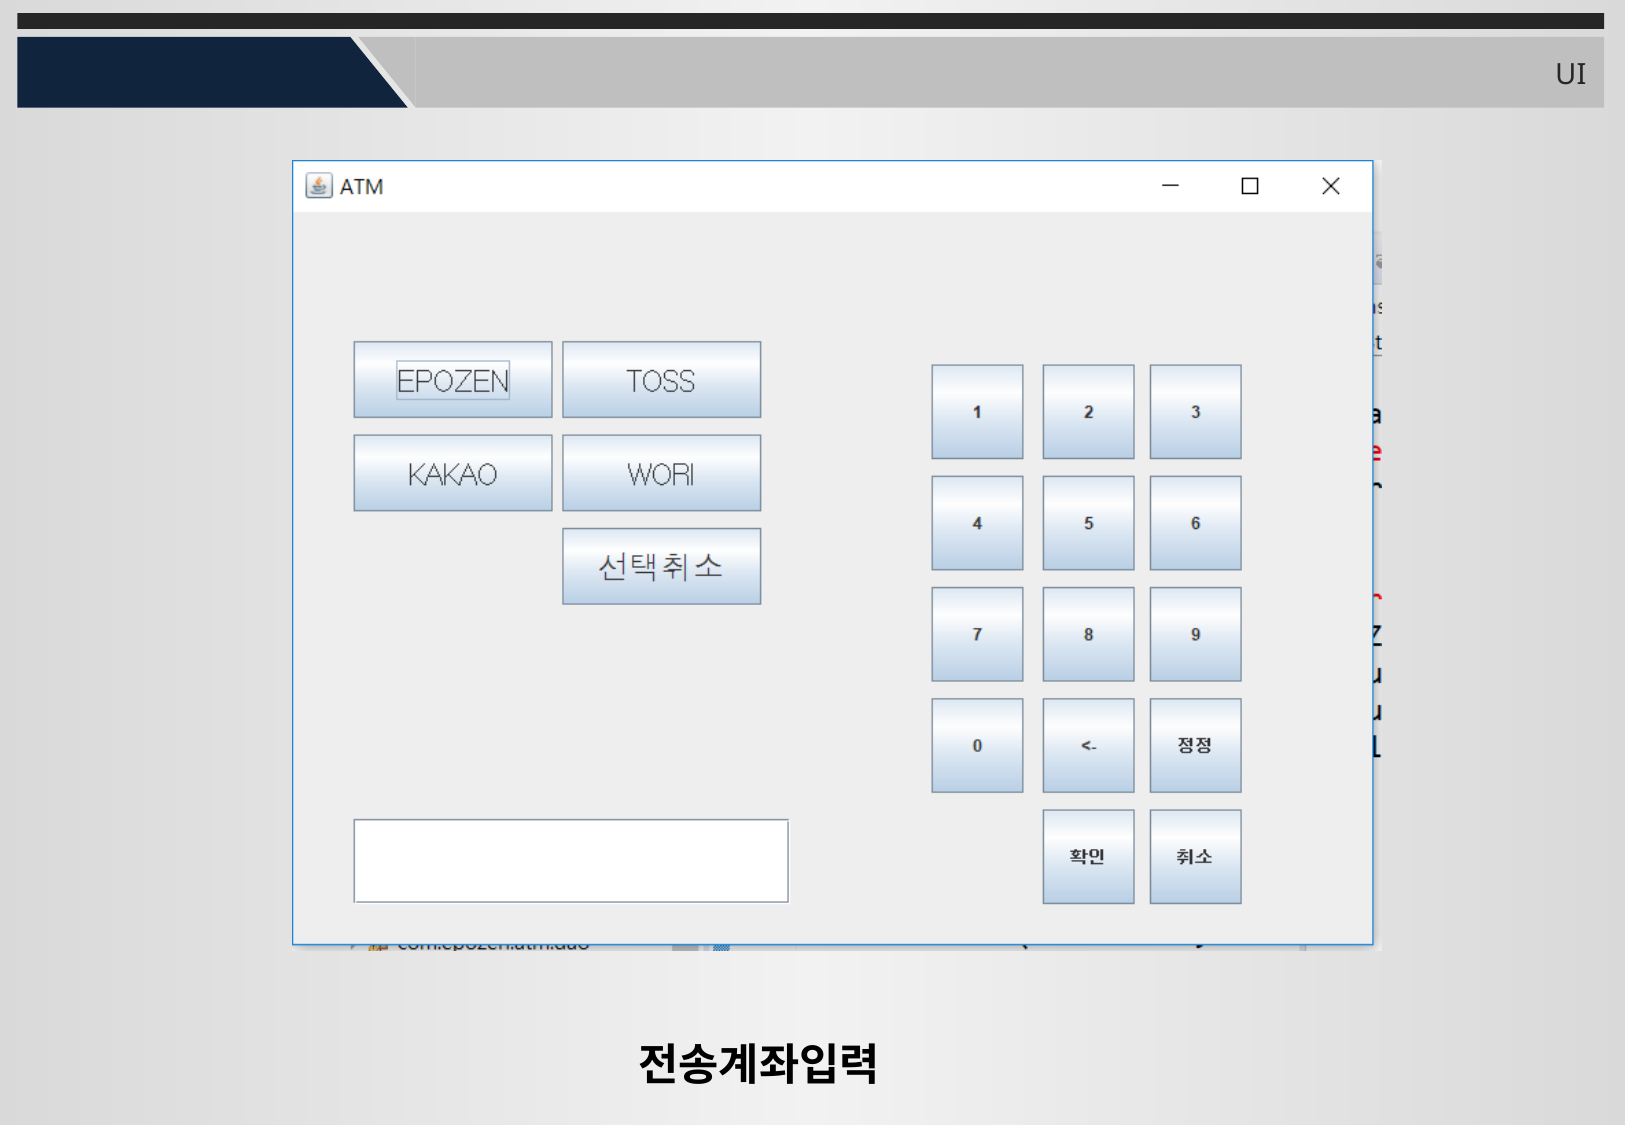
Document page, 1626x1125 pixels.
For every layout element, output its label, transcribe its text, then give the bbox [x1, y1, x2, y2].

picture [292, 160, 1382, 951]
text_box [15, 11, 1606, 31]
text_box [348, 34, 354, 110]
text_box [15, 35, 348, 110]
text_box 전송계좌입력 [623, 1029, 1144, 1097]
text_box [358, 36, 1605, 108]
